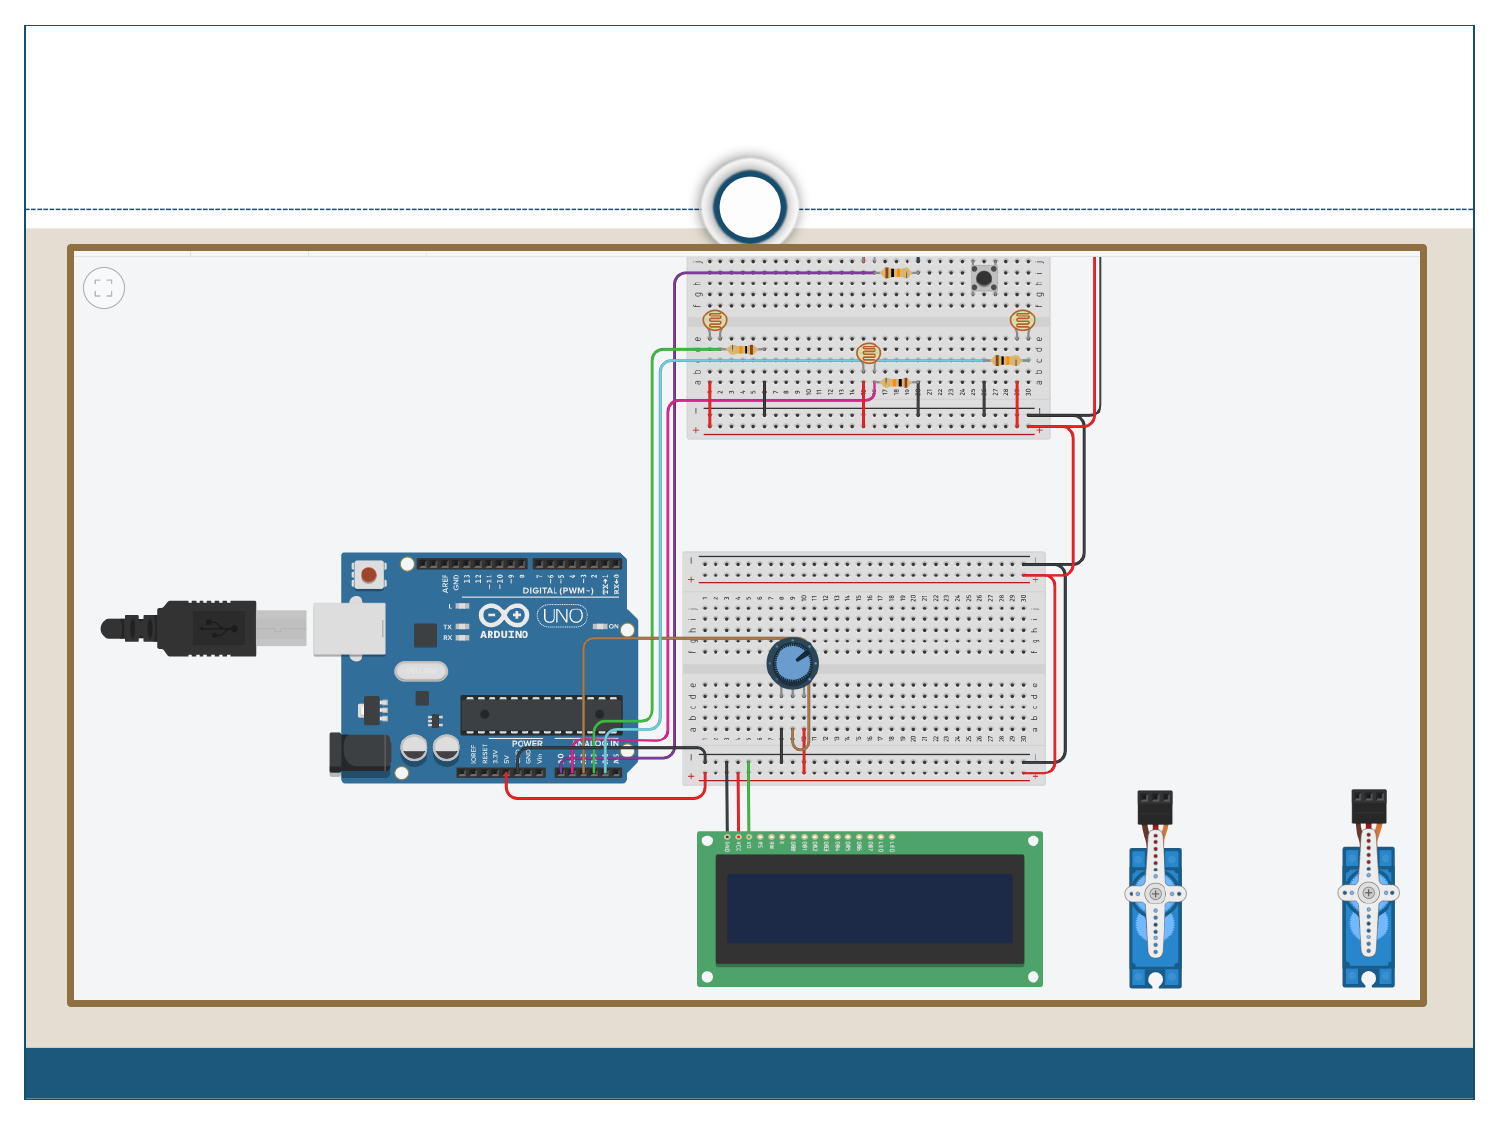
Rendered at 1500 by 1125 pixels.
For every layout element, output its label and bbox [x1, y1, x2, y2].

list [76, 253, 1420, 1000]
